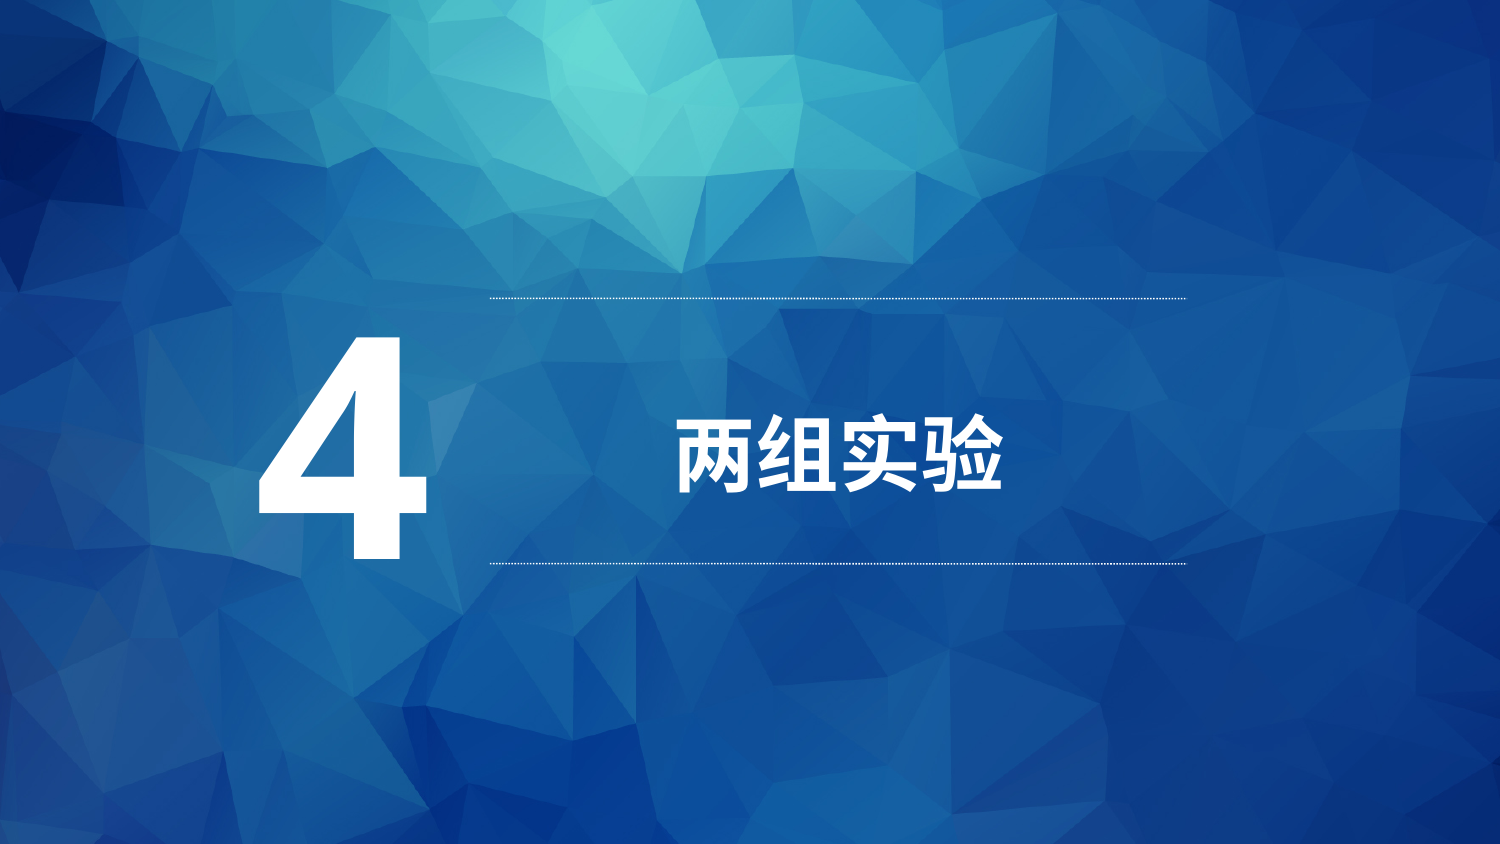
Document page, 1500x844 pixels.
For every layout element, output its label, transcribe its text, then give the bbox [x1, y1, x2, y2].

text_box 两组实验 [489, 398, 1188, 507]
text_box 4 [67, 243, 619, 628]
picture [0, 0, 1500, 844]
